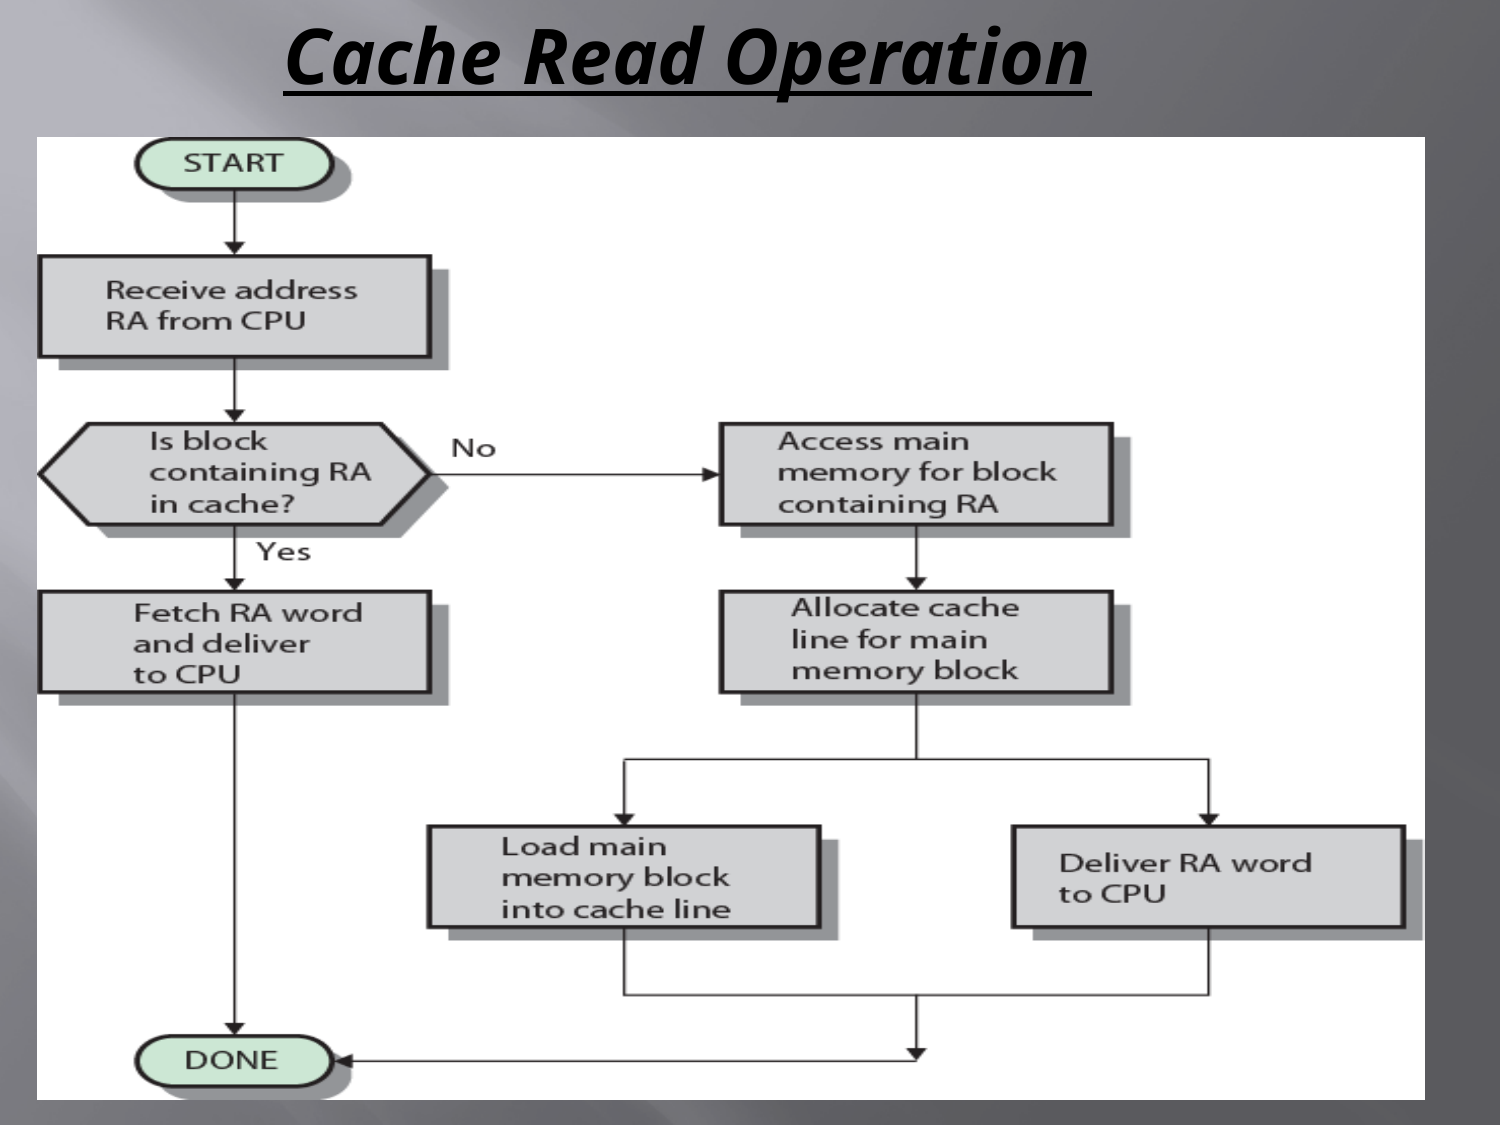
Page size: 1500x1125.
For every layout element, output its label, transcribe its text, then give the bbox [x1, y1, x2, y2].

title Cache Read Operation [75, 0, 1300, 108]
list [37, 137, 1426, 1101]
